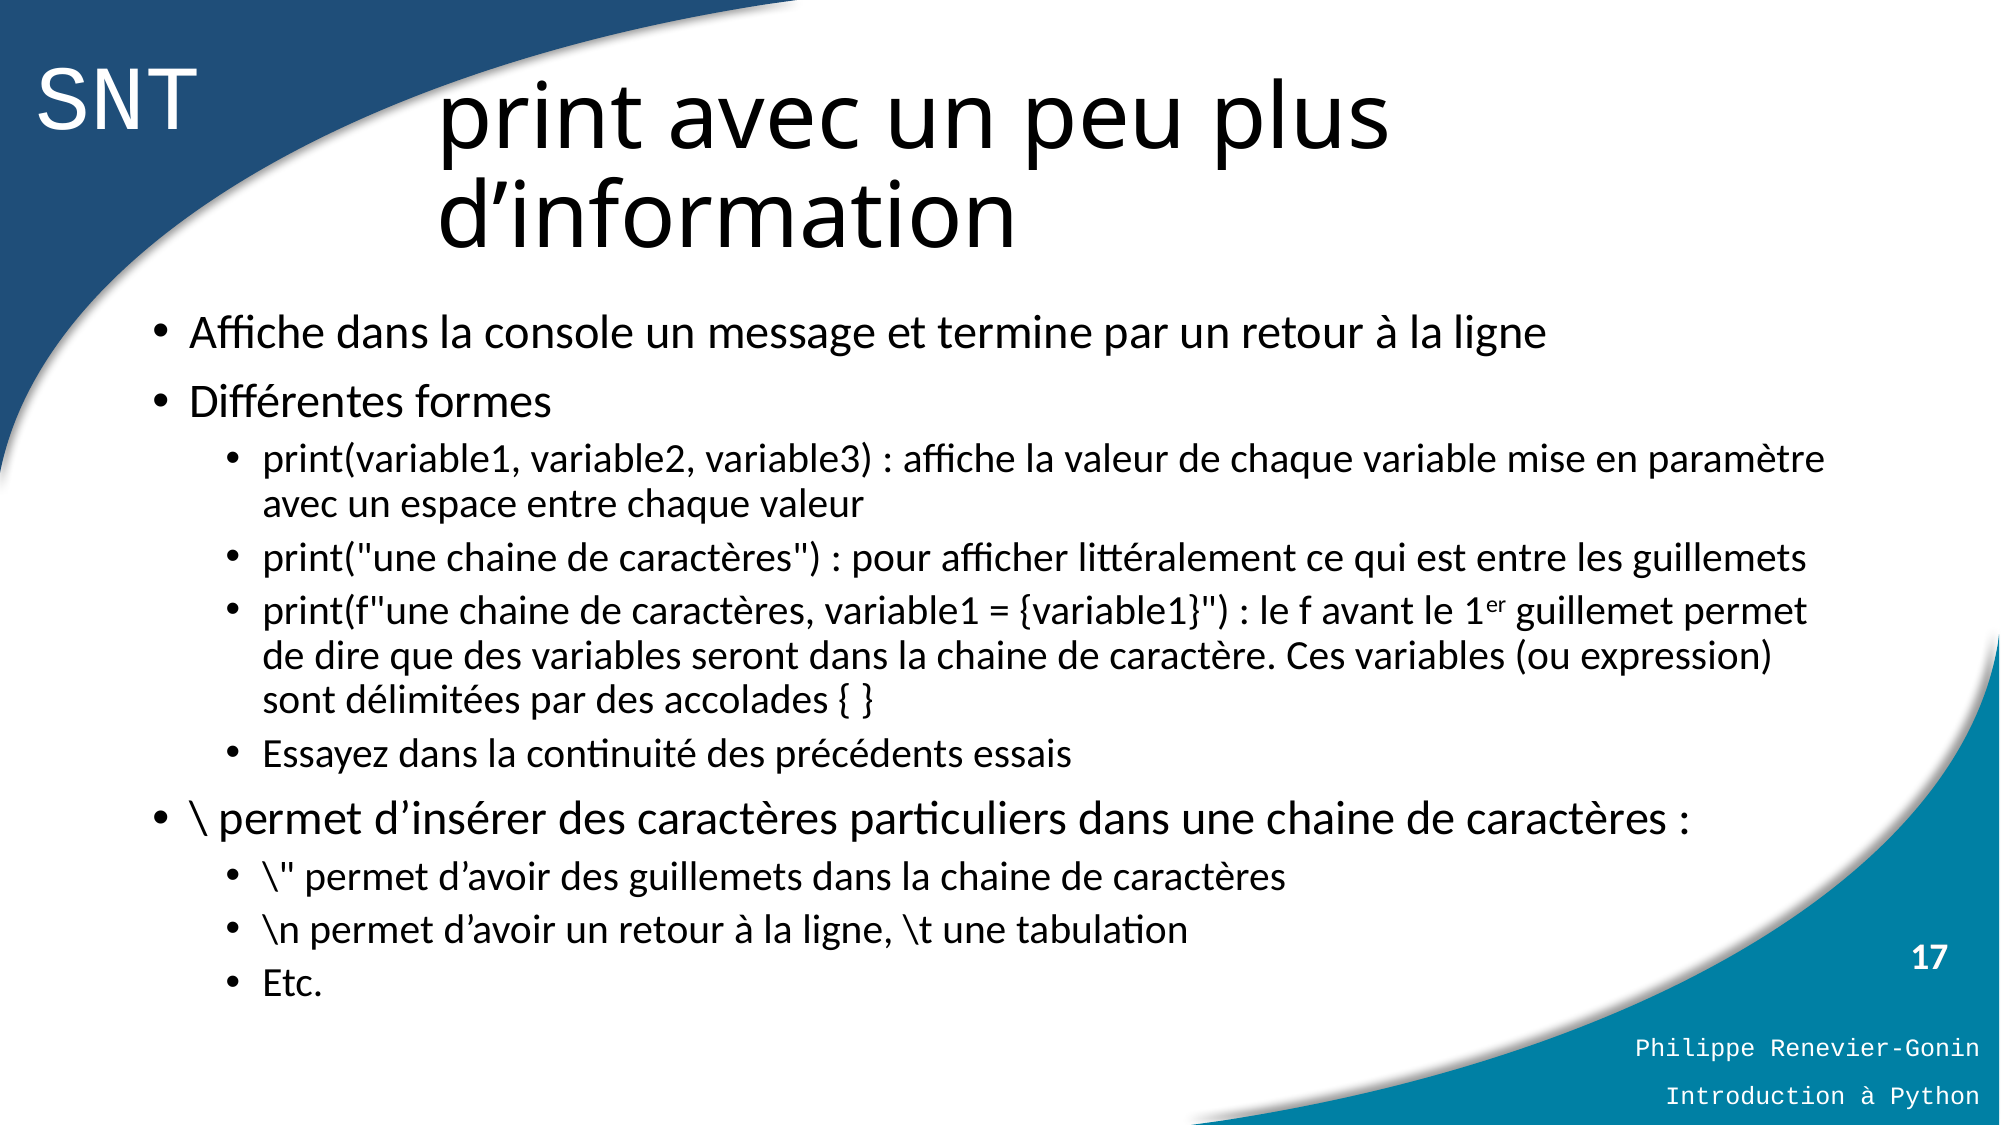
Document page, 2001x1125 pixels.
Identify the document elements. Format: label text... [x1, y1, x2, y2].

title print avec un peu plus d’information [421, 59, 1863, 278]
list Affiche dans la console un message et termine par un retour à la ligne Différentes formes print(variable1, variable2, variable3) : affiche la valeur de chaque variable mise en paramètre avec un espace entre chaque valeur print("une chaine de caractères") : pour afficher littéralement ce qui est entre les guillemets print(f"une chaine de caractères, variable1 = {variable1}") : le f avant le 1er guillemet permet de dire que des variables seront dans la chaine de caractère. Ces variables (ou expression) sont délimitées par des accolades { } Essayez dans la continuité des précédents essais \ permet d’insérer des caractères particuliers dans une chaine de caractères : \" permet d’avoir des guillemets dans la chaine de caractères \n permet d’avoir un retour à la ligne, \t une tabulation Etc. [137, 299, 1863, 1014]
